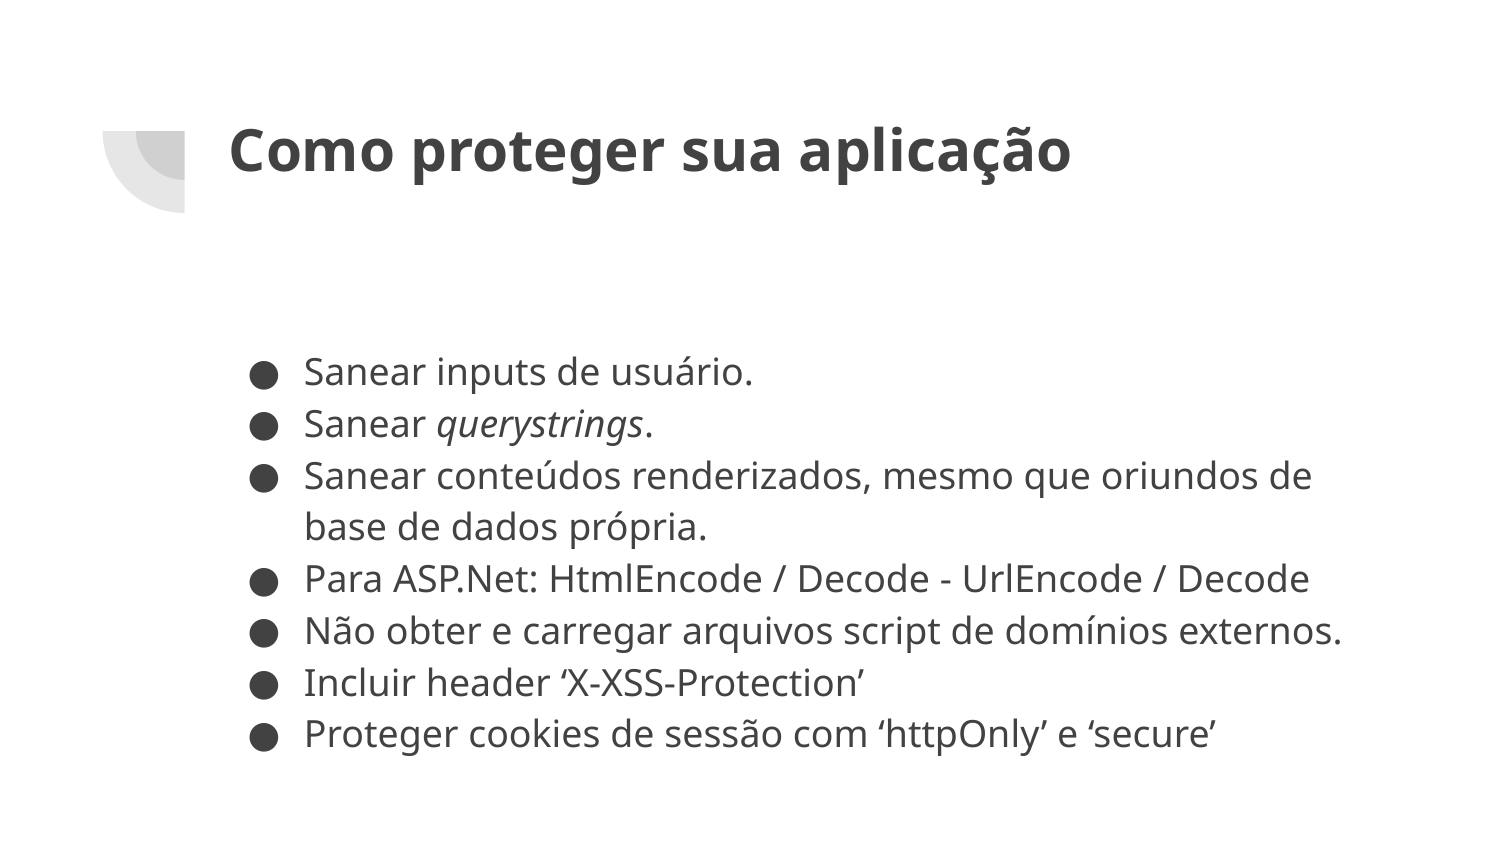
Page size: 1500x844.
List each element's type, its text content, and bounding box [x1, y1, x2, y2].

list Sanear inputs de usuário. Sanear querystrings. Sanear conteúdos renderizados, mesmo que oriundos de base de dados própria. Para ASP.Net: HtmlEncode / Decode - UrlEncode / Decode Não obter e carregar arquivos script de domínios externos. Incluir header ‘X-XSS-Protection’ Proteger cookies de sessão com ‘httpOnly’ e ‘secure’ [213, 326, 1368, 790]
title Como proteger sua aplicação [213, 98, 1368, 263]
